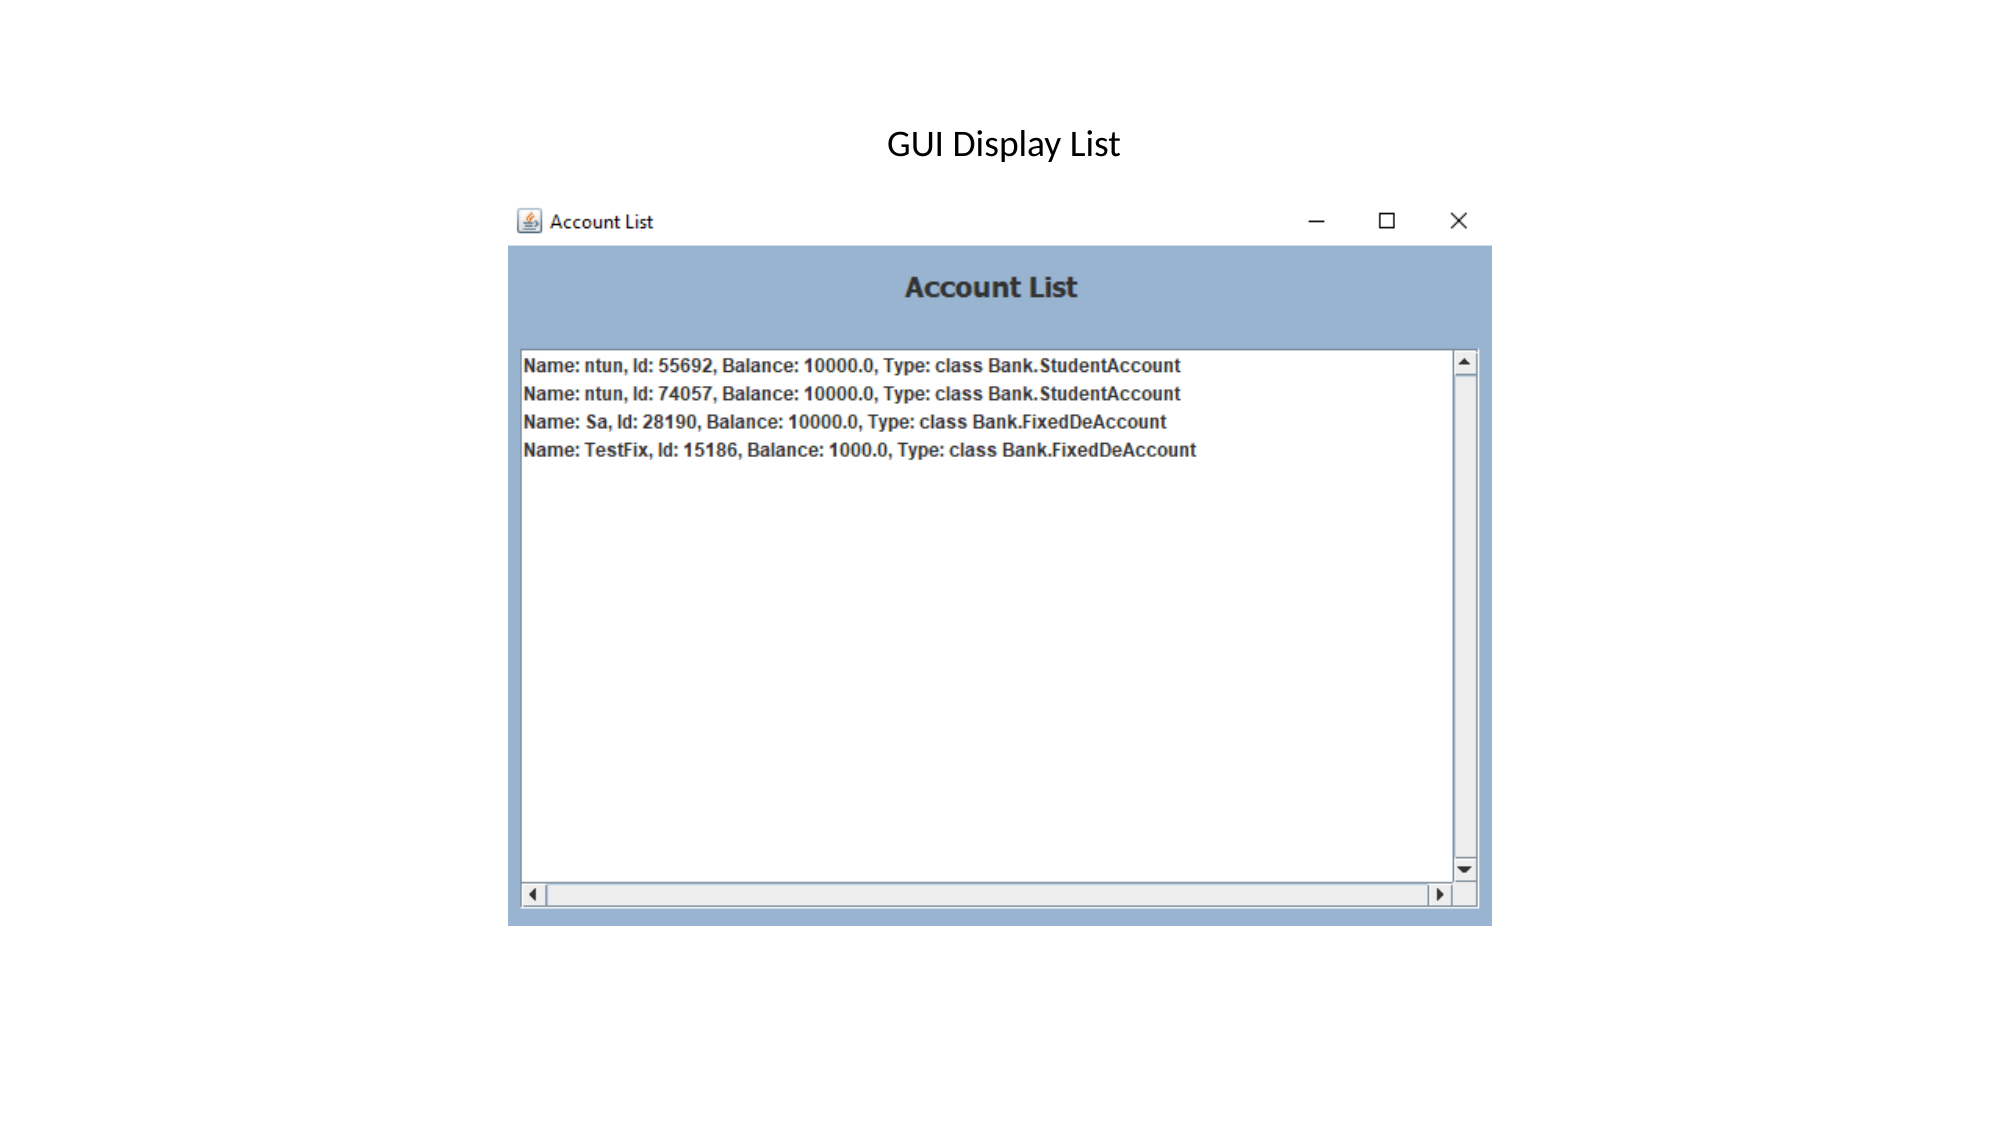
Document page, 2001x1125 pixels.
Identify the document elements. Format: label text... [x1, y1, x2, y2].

picture [508, 199, 1492, 926]
text_box GUI Display List [872, 111, 1137, 172]
